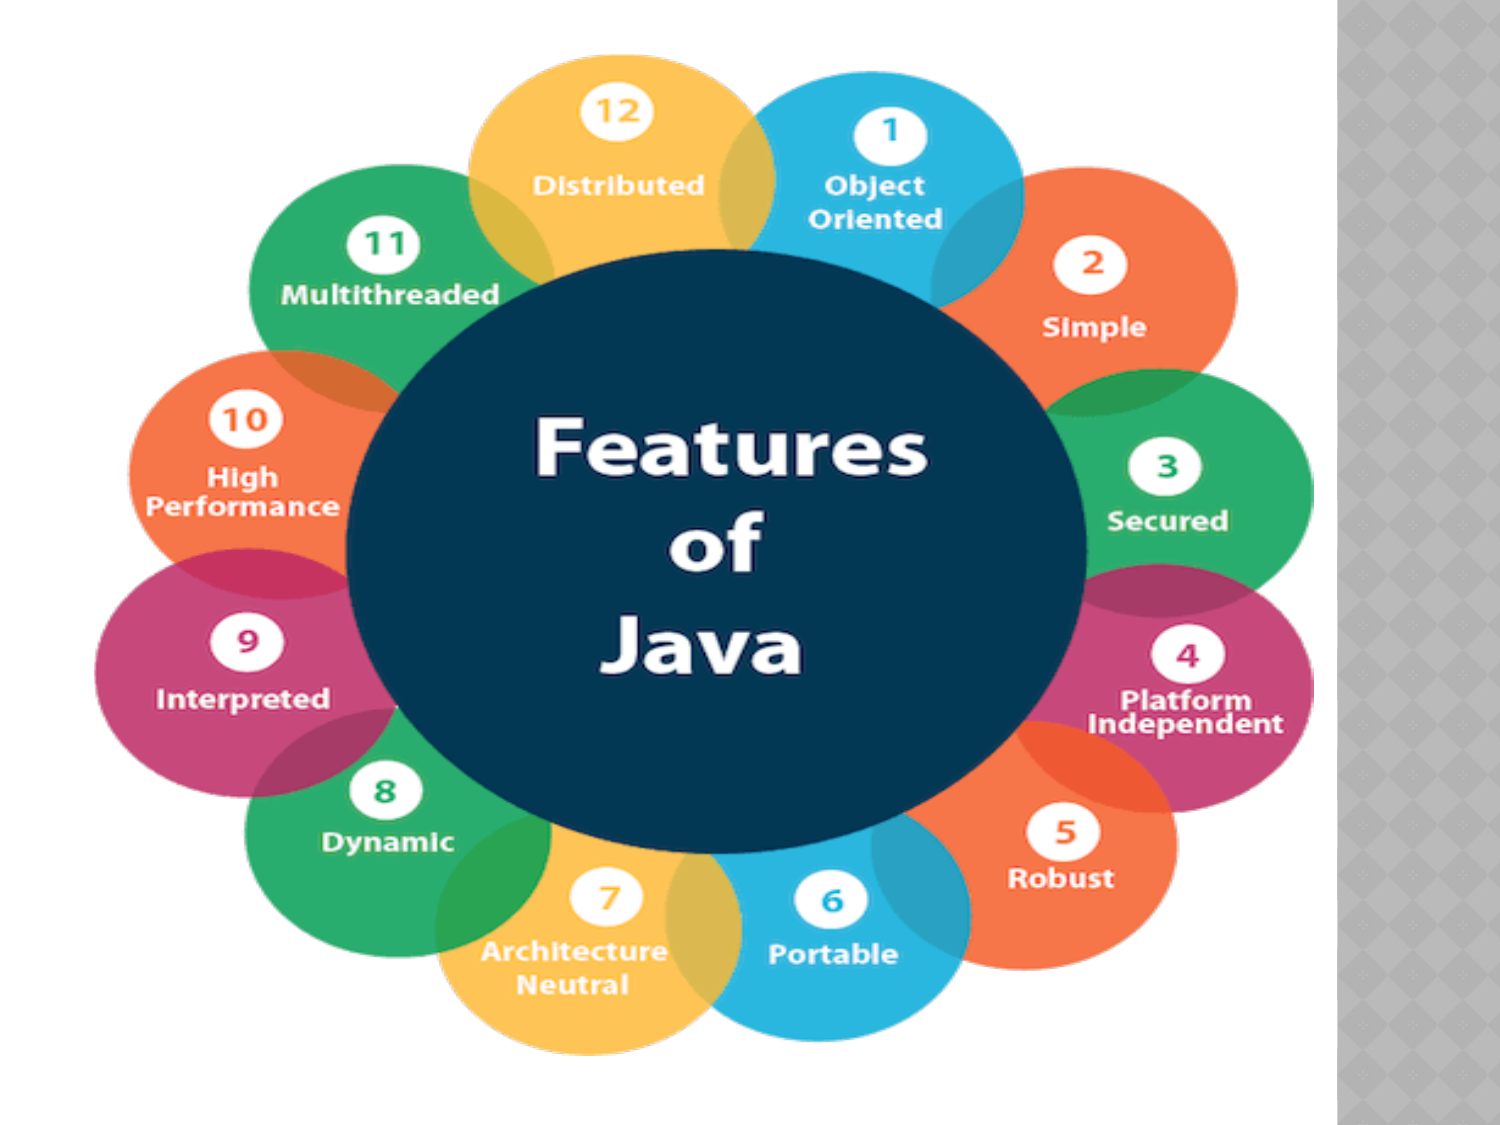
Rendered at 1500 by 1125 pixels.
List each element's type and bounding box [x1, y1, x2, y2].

picture [94, 54, 1315, 1056]
